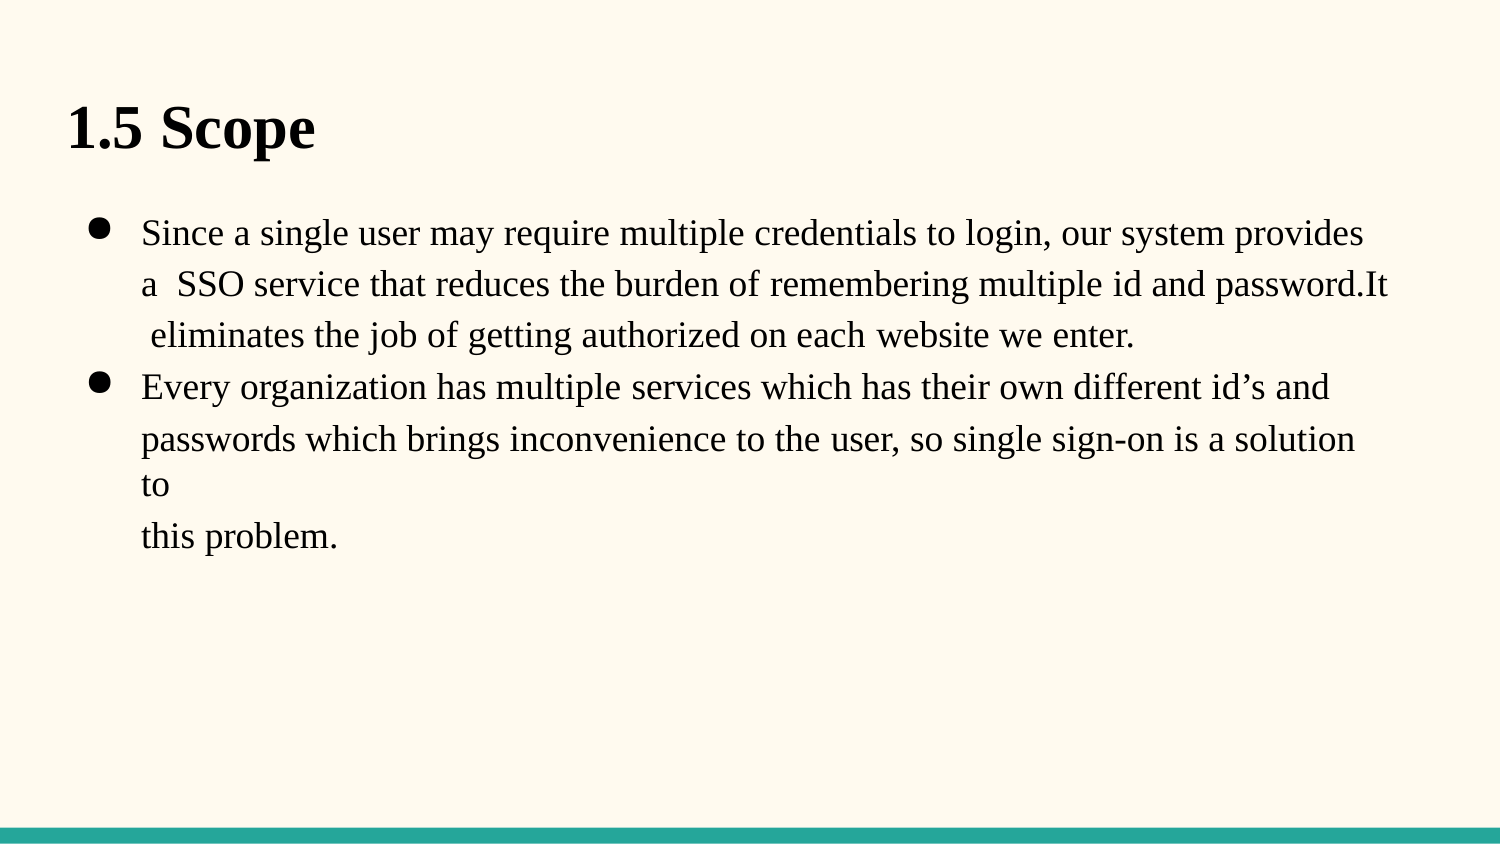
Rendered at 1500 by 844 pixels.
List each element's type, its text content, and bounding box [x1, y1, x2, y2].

text_box Since a single user may require multiple credentials to login, our system provides a SSO service that reduces the burden of remembering multiple id and password.It eliminates the job of getting authorized on each website we enter. Every organization has multiple services which has their own different id’s and passwords which brings inconvenience to the user, so single sign-on is a solution to this problem. [82, 199, 1398, 556]
title 1.5 Scope [64, 83, 319, 227]
